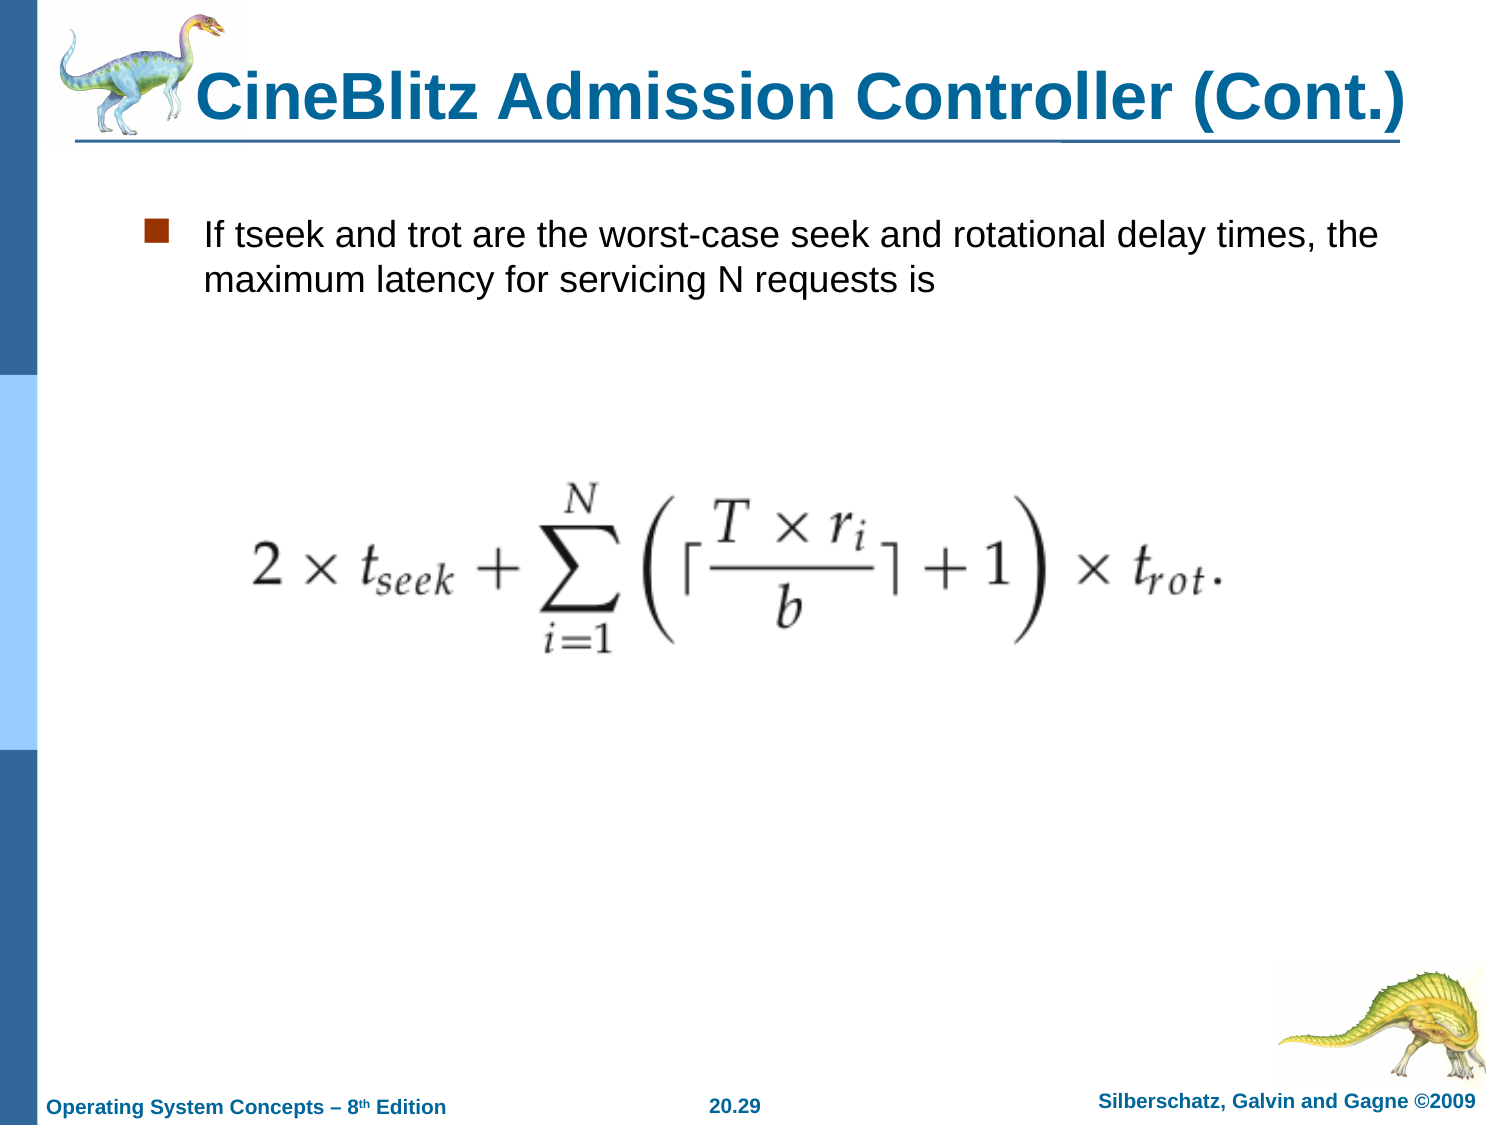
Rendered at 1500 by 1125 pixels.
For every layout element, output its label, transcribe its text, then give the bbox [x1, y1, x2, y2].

picture [46, 0, 243, 149]
title CineBlitz Admission Controller (Cont.) [103, 45, 1500, 141]
list If tseek and trot are the worst-case seek and rotational delay times, the maximum latency for servicing N requests is [132, 202, 1400, 946]
picture [1275, 959, 1486, 1090]
picture [187, 431, 1313, 693]
